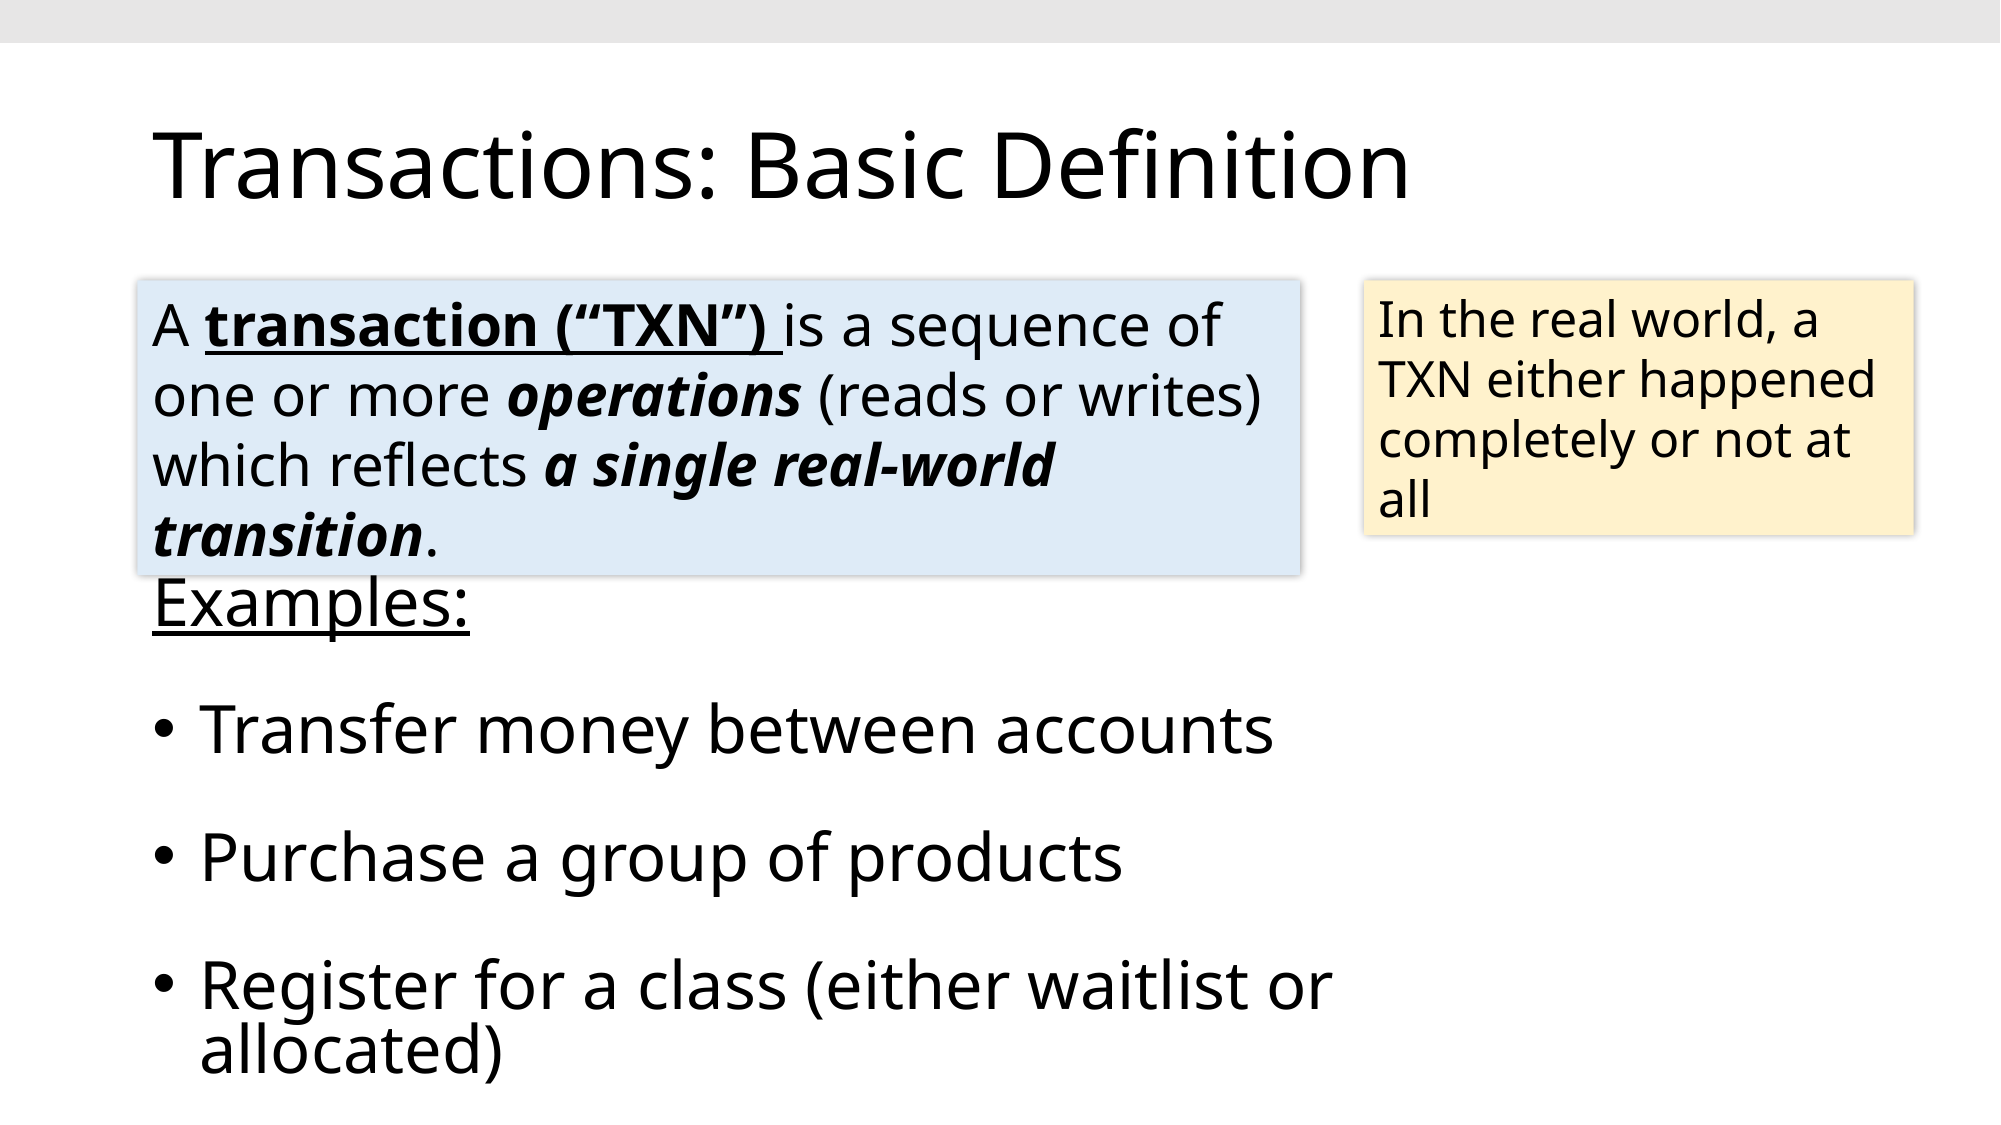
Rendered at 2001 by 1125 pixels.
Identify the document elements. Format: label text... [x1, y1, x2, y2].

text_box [0, 0, 2000, 47]
title Transactions: Basic Definition [137, 59, 1863, 278]
text_box Examples: Transfer money between accounts Purchase a group of products Register for a class (either waitlist or allocated) [137, 567, 1396, 1094]
text_box A transaction (“TXN”) is a sequence of one or more operations (reads or writes) which reflects a single real-world transition. [137, 280, 1300, 567]
text_box In the real world, a TXN either happened completely or not at all [1364, 280, 1914, 536]
